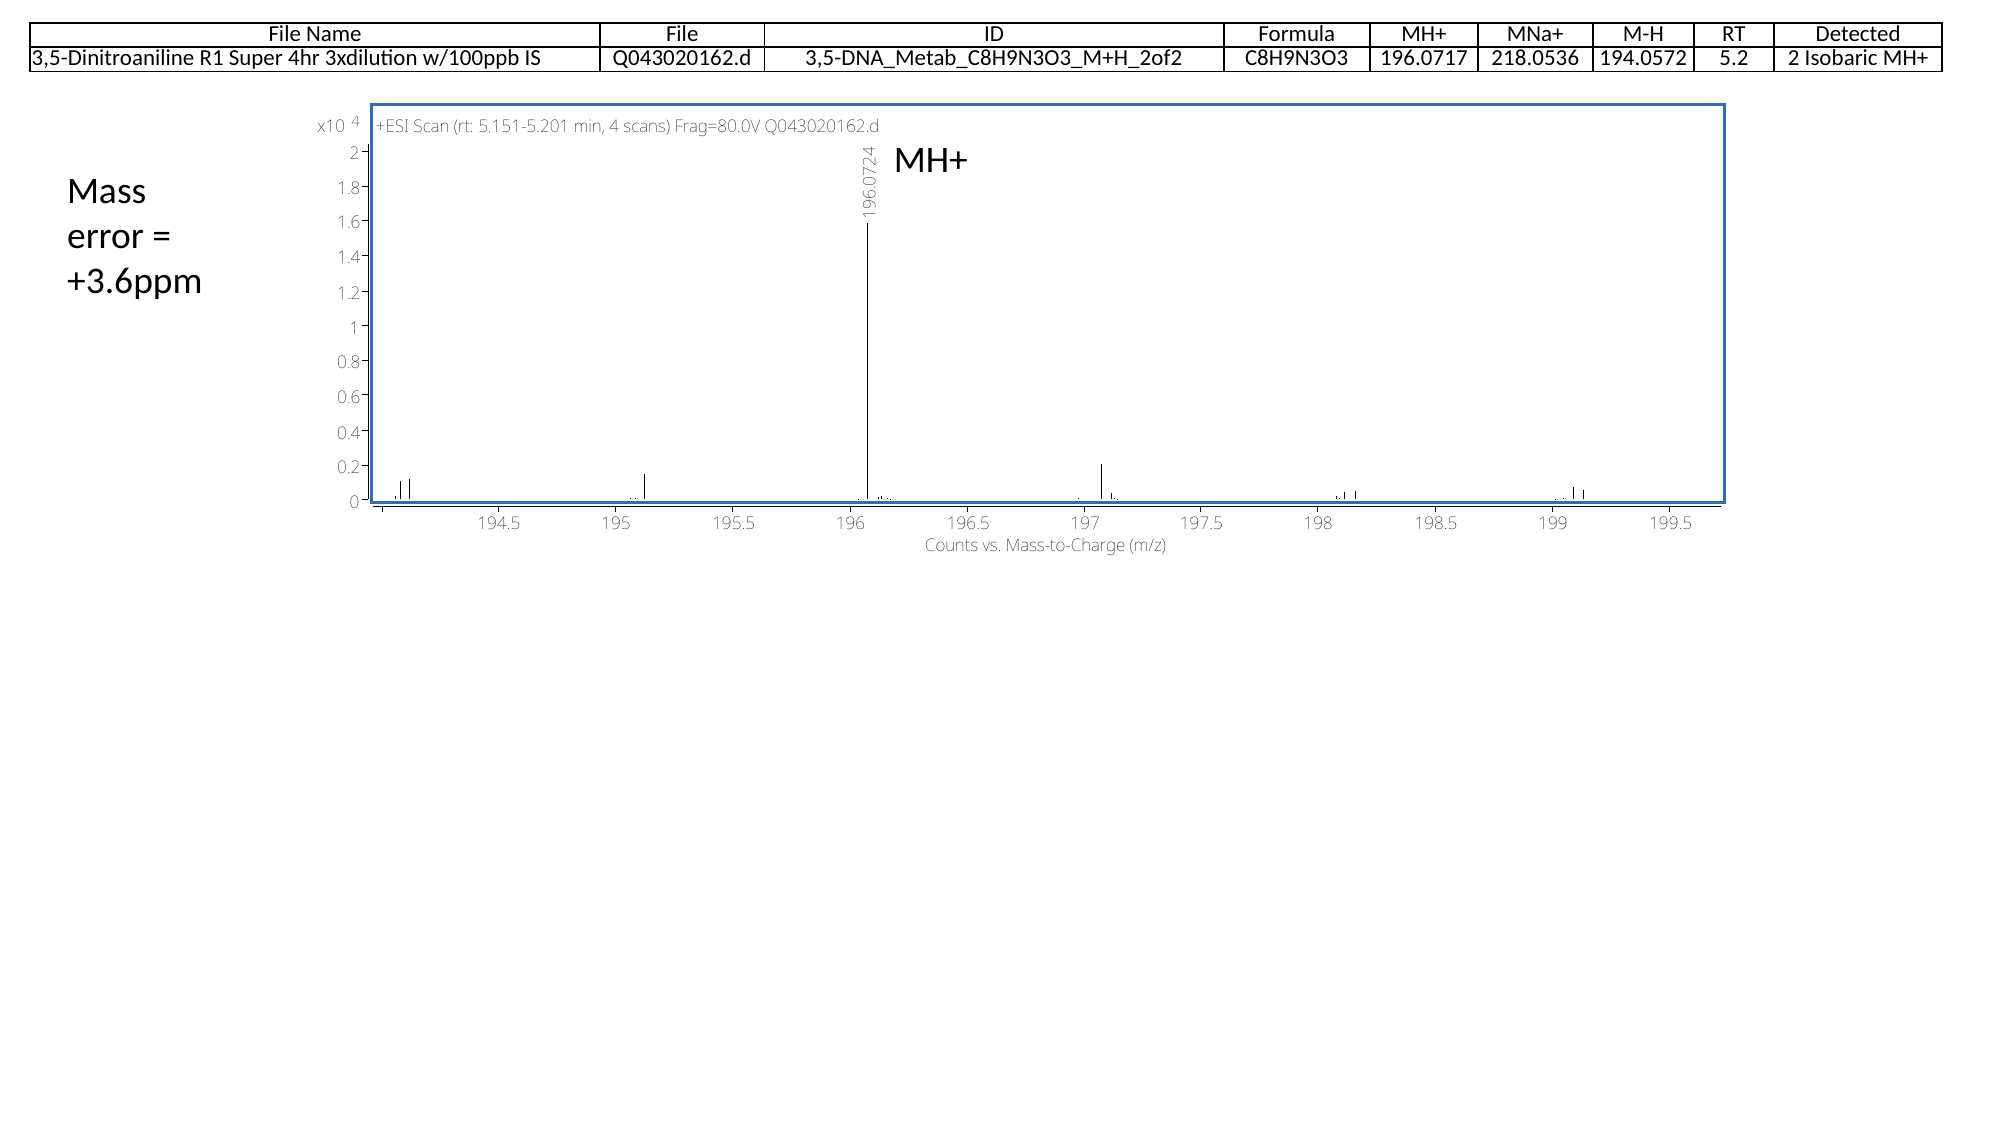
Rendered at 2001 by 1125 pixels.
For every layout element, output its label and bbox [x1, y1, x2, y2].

table_cell [1479, 48, 1592, 71]
table_header [1695, 24, 1773, 46]
table_cell [1225, 48, 1369, 71]
text_box [52, 158, 245, 309]
table_cell [1695, 48, 1773, 71]
table_cell [1775, 48, 1941, 71]
picture [283, 102, 1728, 558]
table_cell [765, 48, 1223, 71]
table_header [1479, 24, 1592, 46]
table_cell [601, 48, 764, 71]
table_header [1594, 24, 1693, 46]
table_header [601, 24, 764, 46]
table_header [31, 24, 599, 46]
table_header [1225, 24, 1369, 46]
table_cell [31, 48, 599, 71]
table_header [1775, 24, 1941, 46]
table_cell [1594, 48, 1693, 71]
table_header [1371, 24, 1477, 46]
table_cell [1371, 48, 1477, 71]
table_header [765, 24, 1223, 46]
